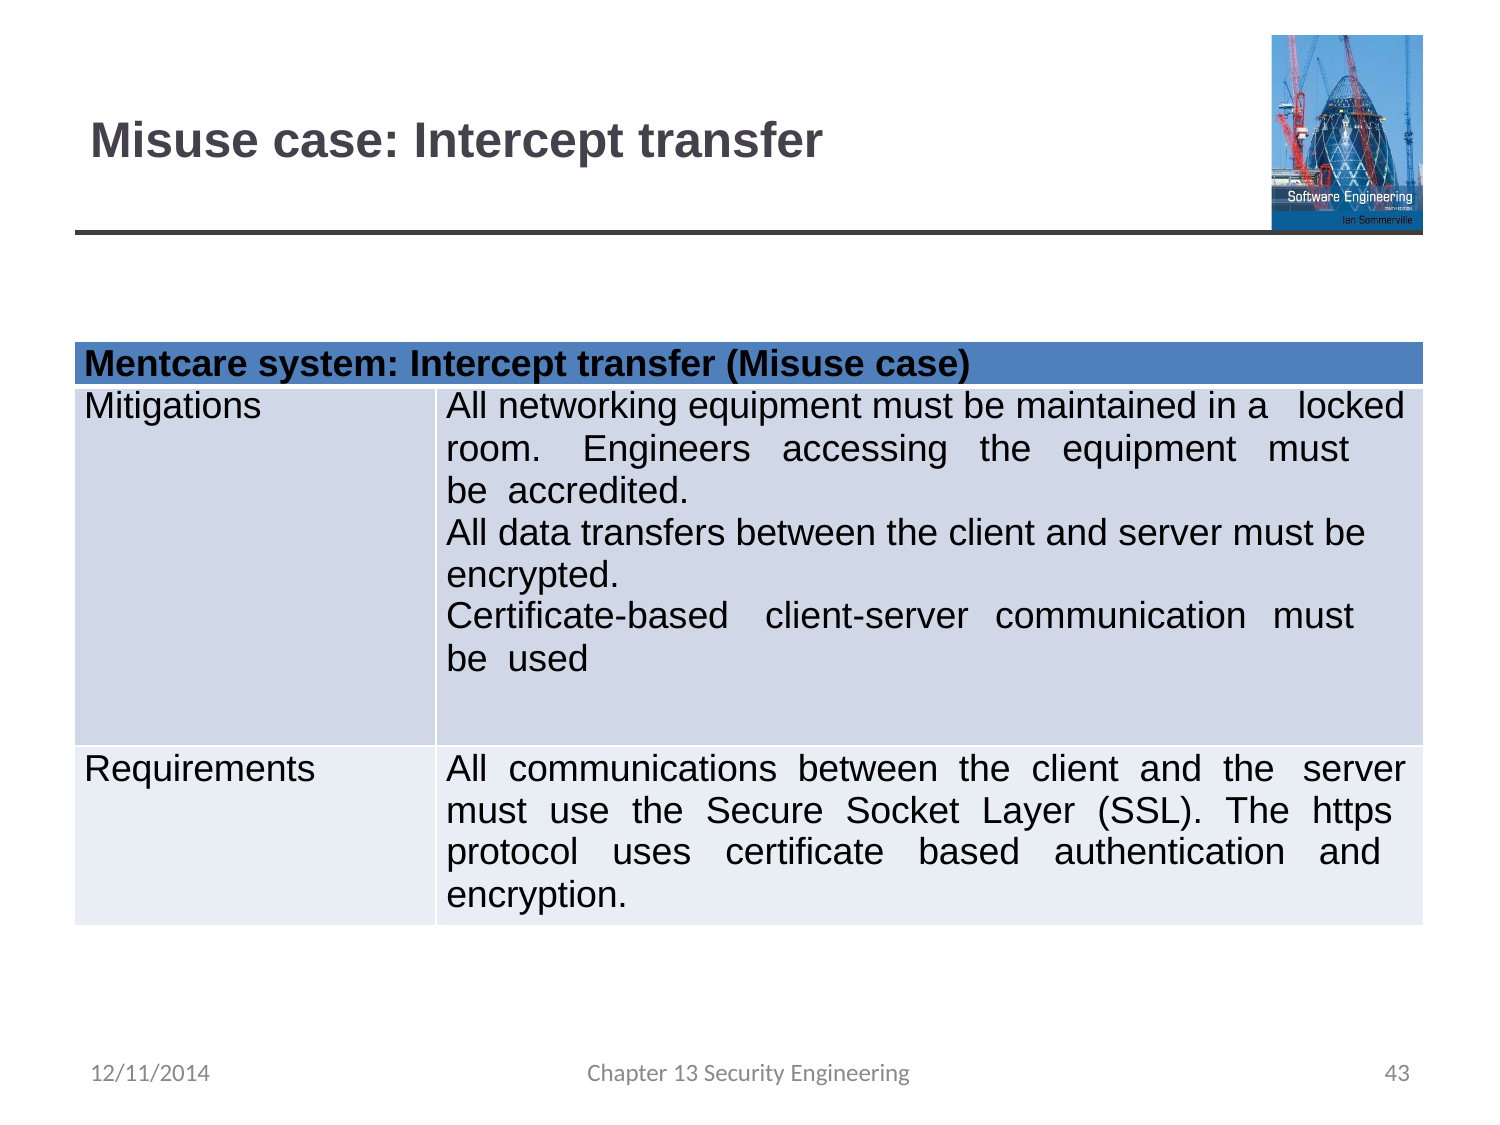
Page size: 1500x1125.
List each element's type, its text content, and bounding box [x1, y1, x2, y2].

table_header Mentcare system: Intercept transfer (Misuse case) [75, 342, 1423, 384]
text_box Chapter 13 Security Engineering [585, 1060, 915, 1087]
picture [1271, 35, 1423, 230]
table_cell Requirements [75, 747, 435, 925]
title Misuse case: Intercept transfer [87, 77, 1413, 296]
table_cell All networking equipment must be maintained in a locked room. Engineers accessing the equipment must be accredited. All data transfers between the client and server must be encrypted. Certificate-based client-server communication must be used [437, 389, 1423, 745]
table_cell Mitigations [75, 389, 435, 745]
slide_number 43 [1380, 1060, 1414, 1125]
table_cell All communications between the client and the server must use the Secure Socket Layer (SSL). The https protocol uses certificate based authentication and encryption. [437, 747, 1423, 925]
text_box 12/11/2014 [87, 1060, 213, 1087]
